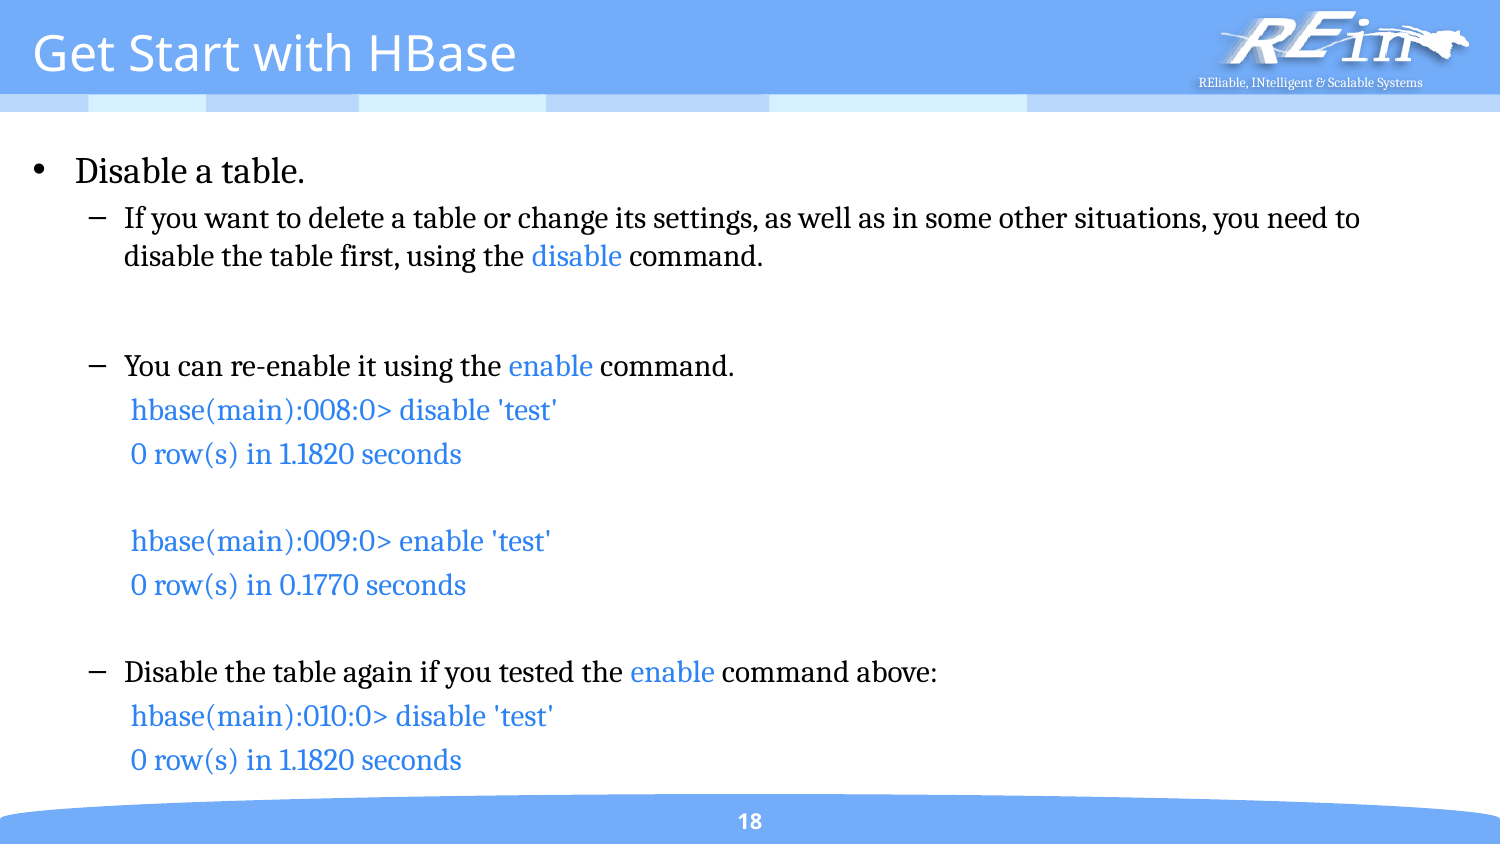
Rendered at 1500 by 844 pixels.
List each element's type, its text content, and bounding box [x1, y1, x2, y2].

slide_number 18 [667, 802, 833, 842]
title Get Start with HBase [17, 17, 1136, 86]
list Disable a table. If you want to delete a table or change its settings, as well as in some other situations, you need to disable the table first, using the disable command. You can re-enable it using the enable command. hbase(main):008:0> disable 'test' 0 row(s) in 1.1820 seconds hbase(main):009:0> enable 'test' 0 row(s) in 0.1770 seconds Disable the table again if you tested the enable command above: hbase(main):010:0> disable 'test' 0 row(s) in 1.1820 seconds [17, 138, 1459, 786]
